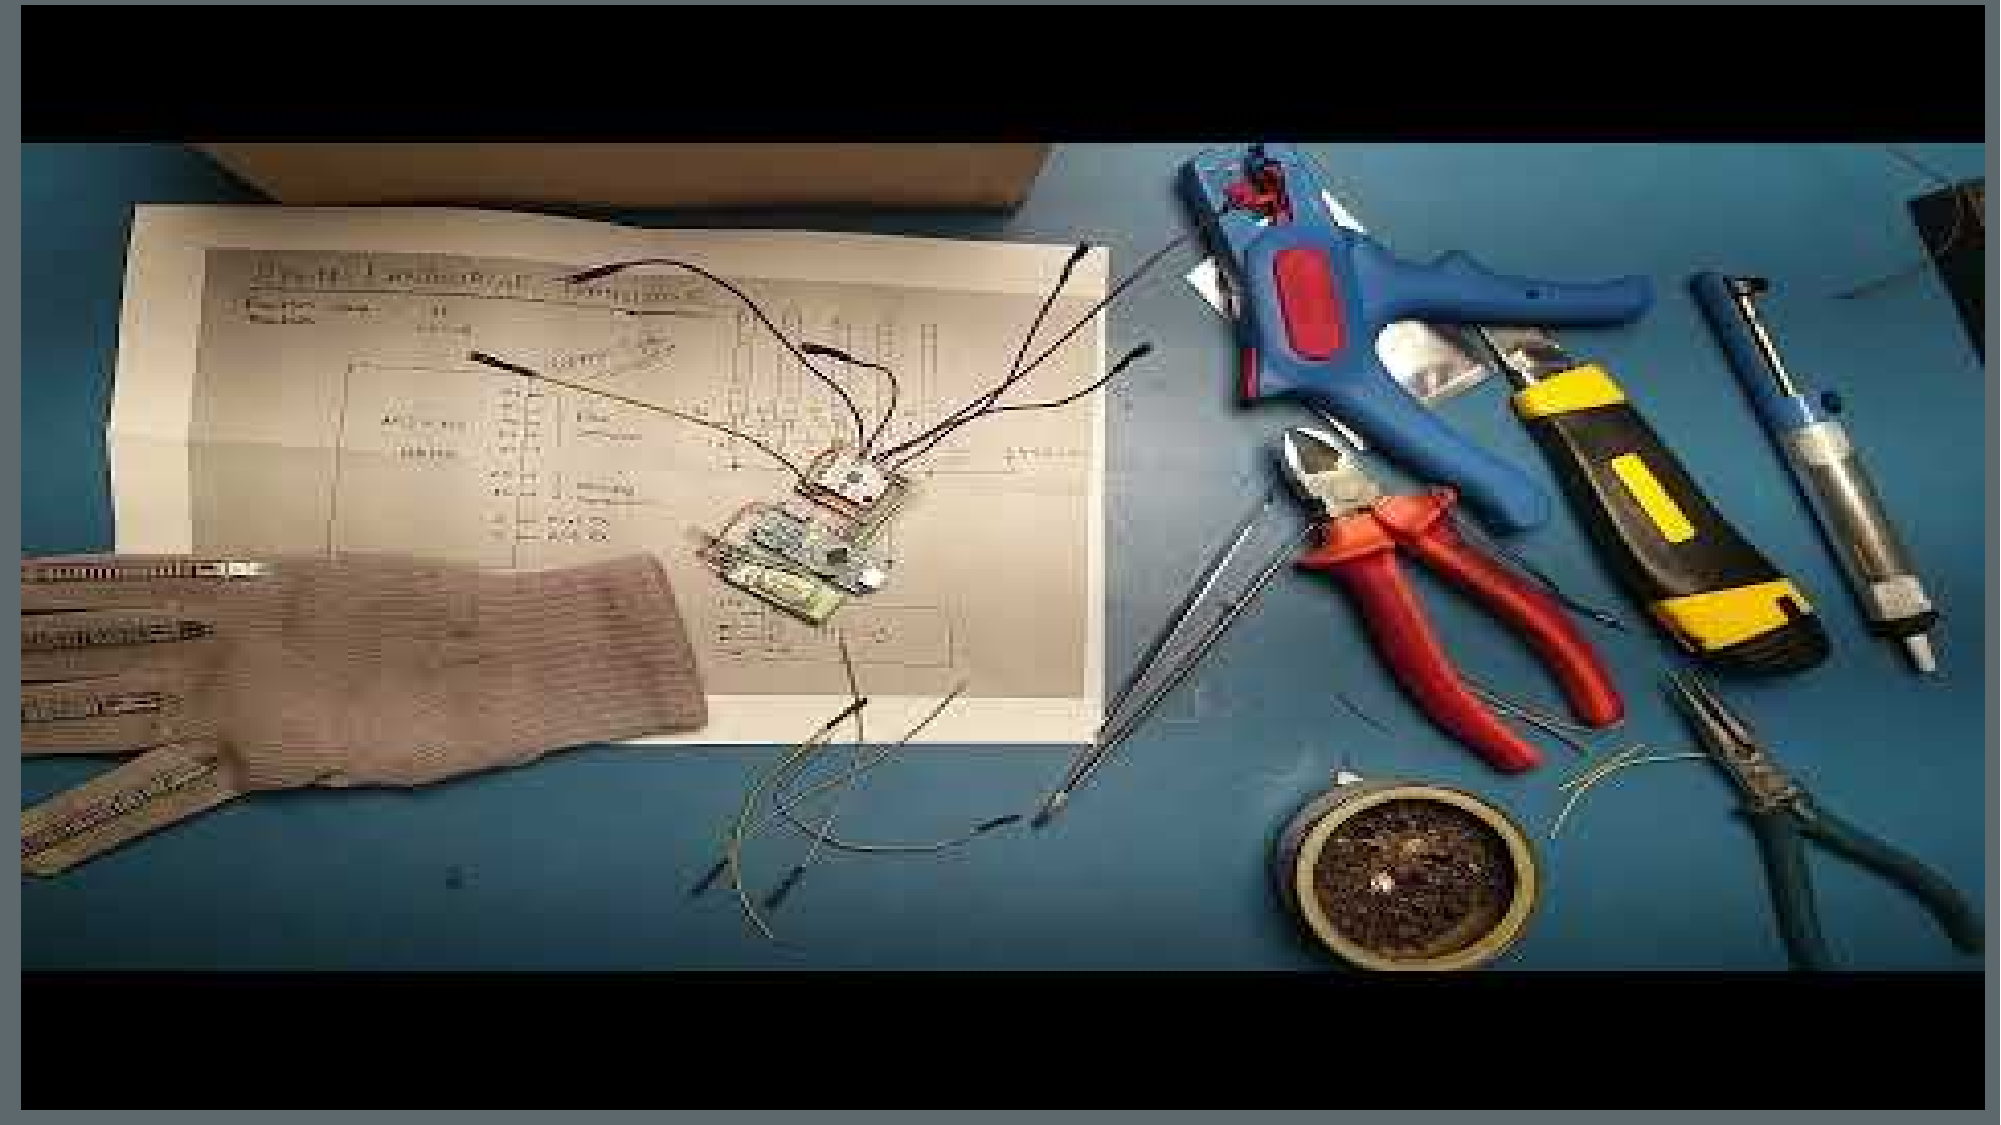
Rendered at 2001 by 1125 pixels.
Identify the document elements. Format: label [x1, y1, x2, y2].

text_box [20, 4, 1985, 1110]
